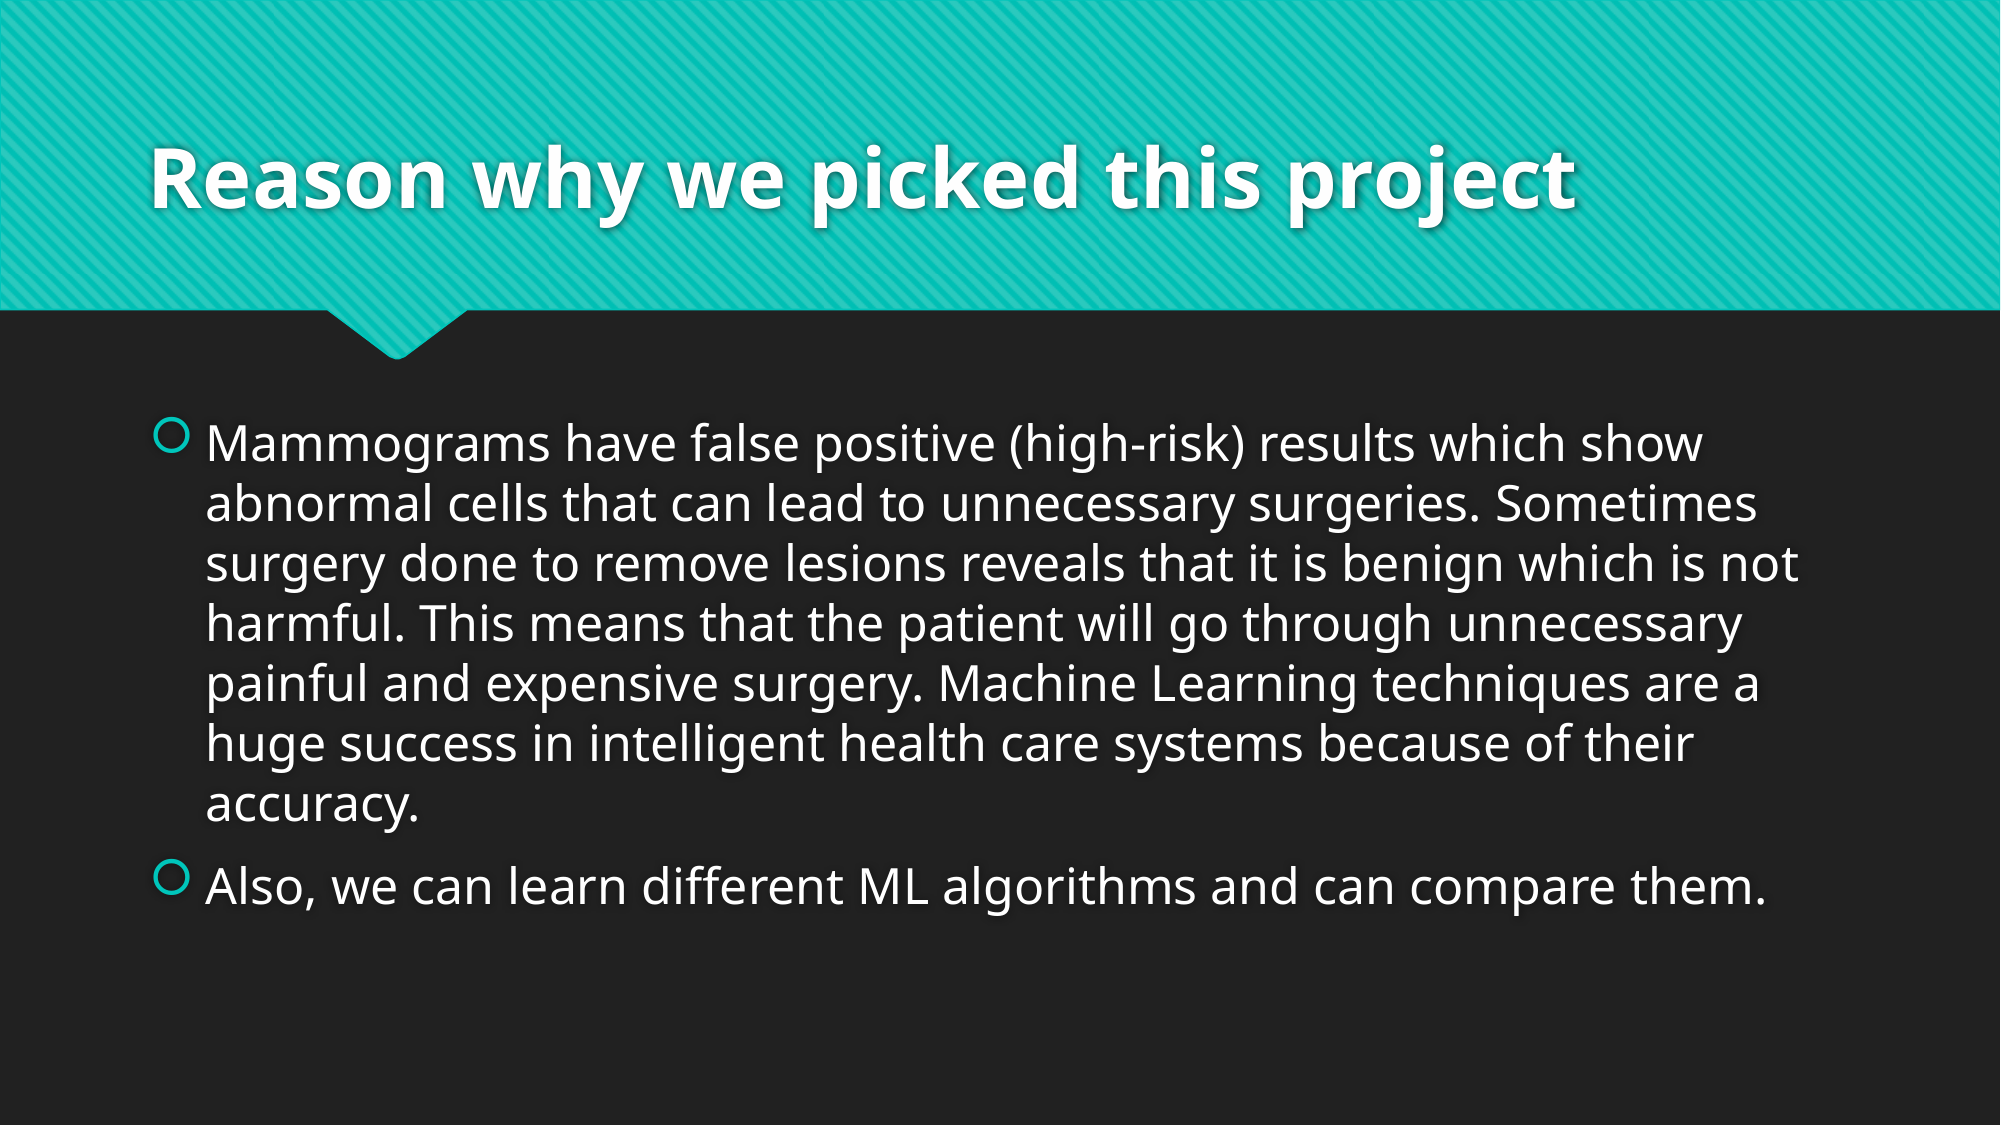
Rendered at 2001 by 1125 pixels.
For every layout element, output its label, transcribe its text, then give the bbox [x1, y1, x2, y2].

title Reason why we picked this project [132, 73, 1868, 233]
list Mammograms have false positive (high-risk) results which show abnormal cells that can lead to unnecessary surgeries. Sometimes surgery done to remove lesions reveals that it is benign which is not harmful. This means that the patient will go through unnecessary painful and expensive surgery. Machine Learning techniques are a huge success in intelligent health care systems because of their accuracy. Also, we can learn different ML algorithms and can compare them. [134, 364, 1866, 962]
